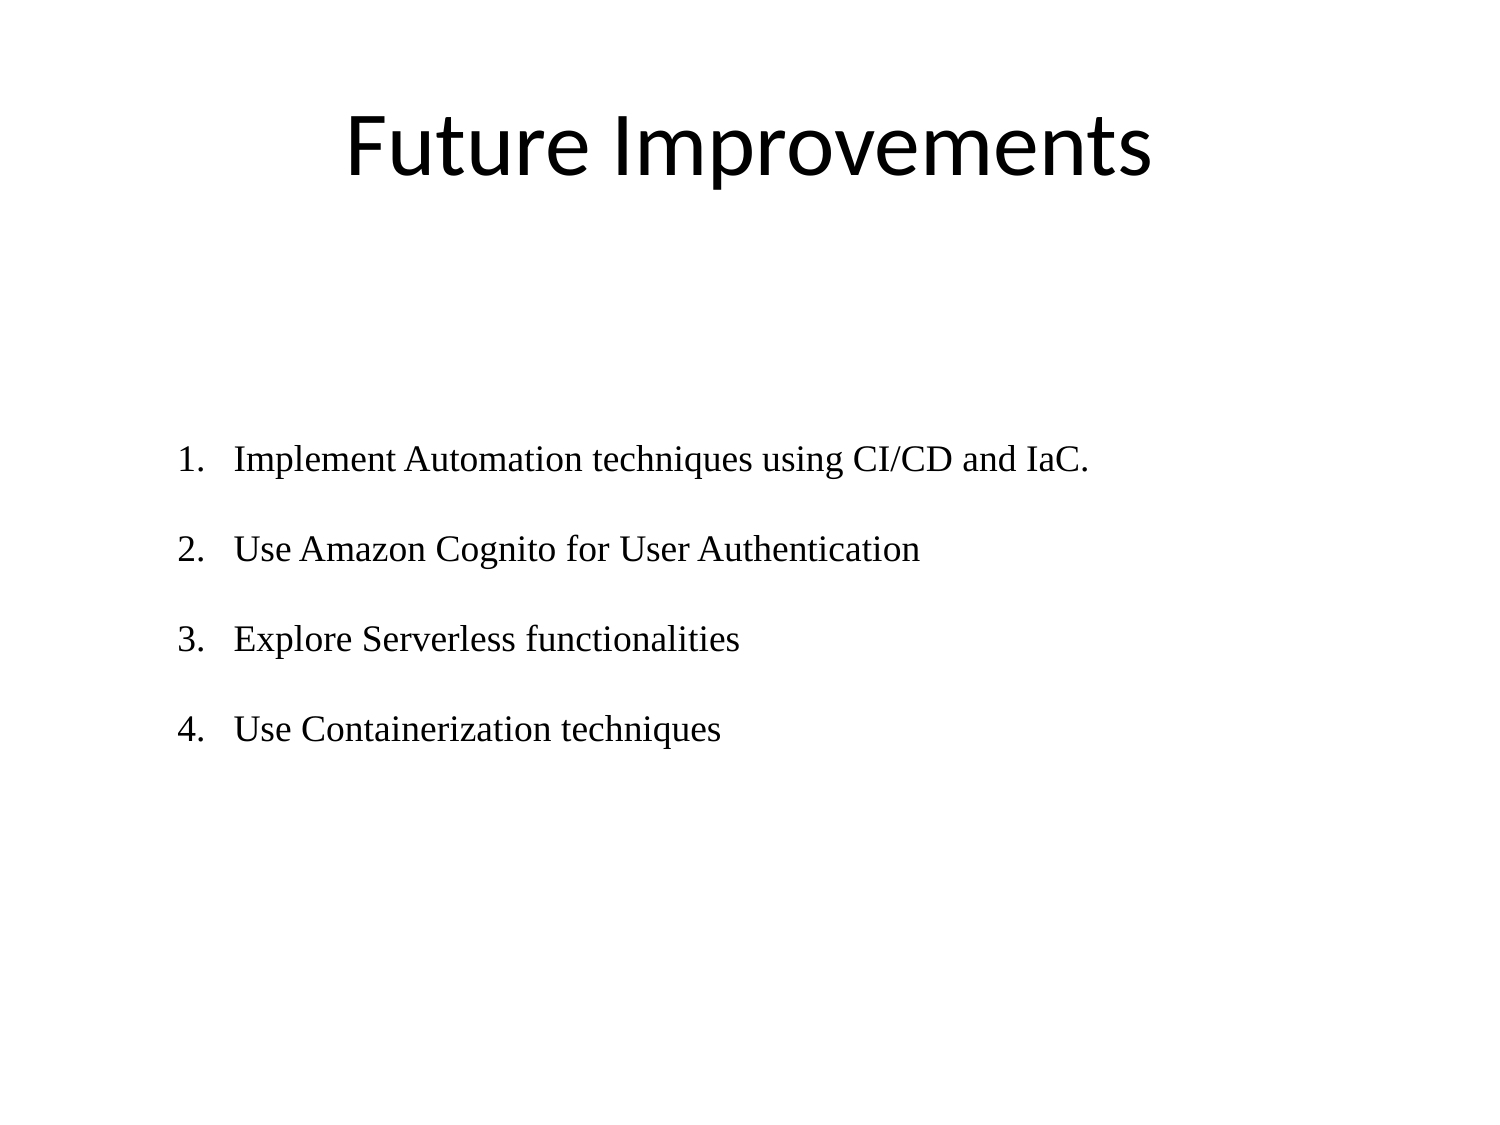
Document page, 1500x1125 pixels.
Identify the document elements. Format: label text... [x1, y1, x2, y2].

title Future Improvements [75, 45, 1425, 233]
text_box Implement Automation techniques using CI/CD and IaC. Use Amazon Cognito for User Authentication Explore Serverless functionalities Use Containerization techniques [162, 426, 1168, 757]
